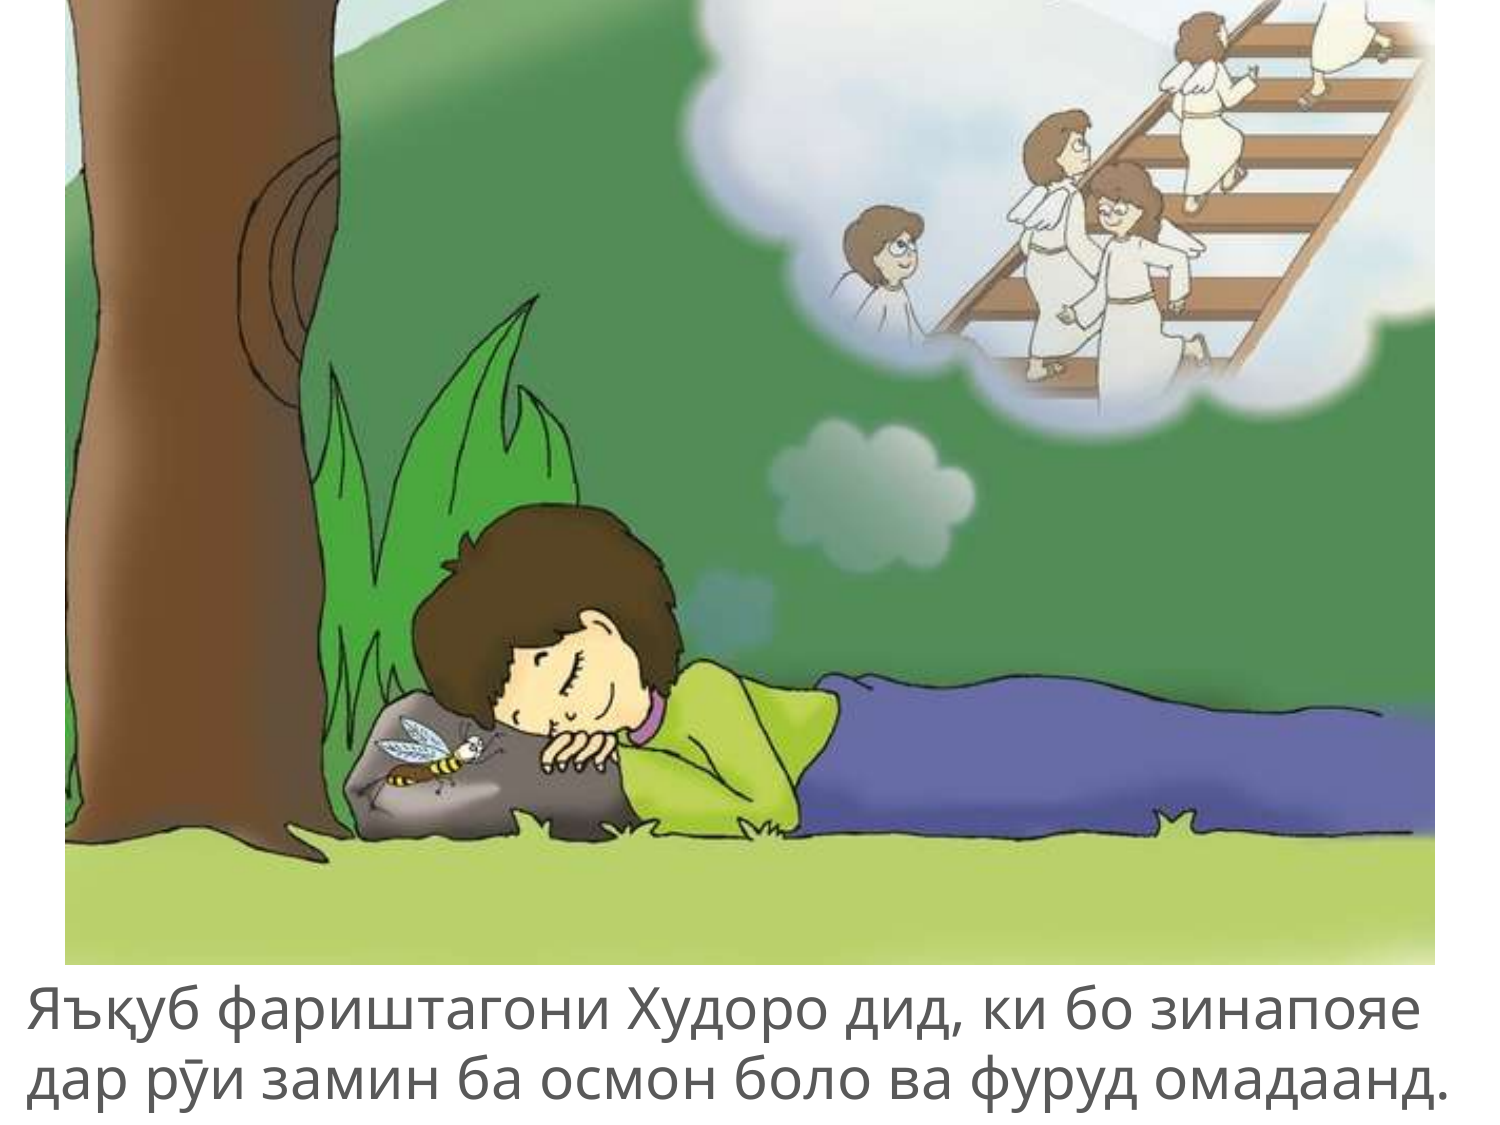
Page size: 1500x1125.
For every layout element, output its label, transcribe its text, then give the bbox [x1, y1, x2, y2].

text_box Яъқуб фариштагони Худоро дид, ки бо зинапояе дар рӯи замин ба осмон боло ва фуруд омадаанд. [11, 964, 1498, 1119]
picture [64, 0, 1436, 965]
